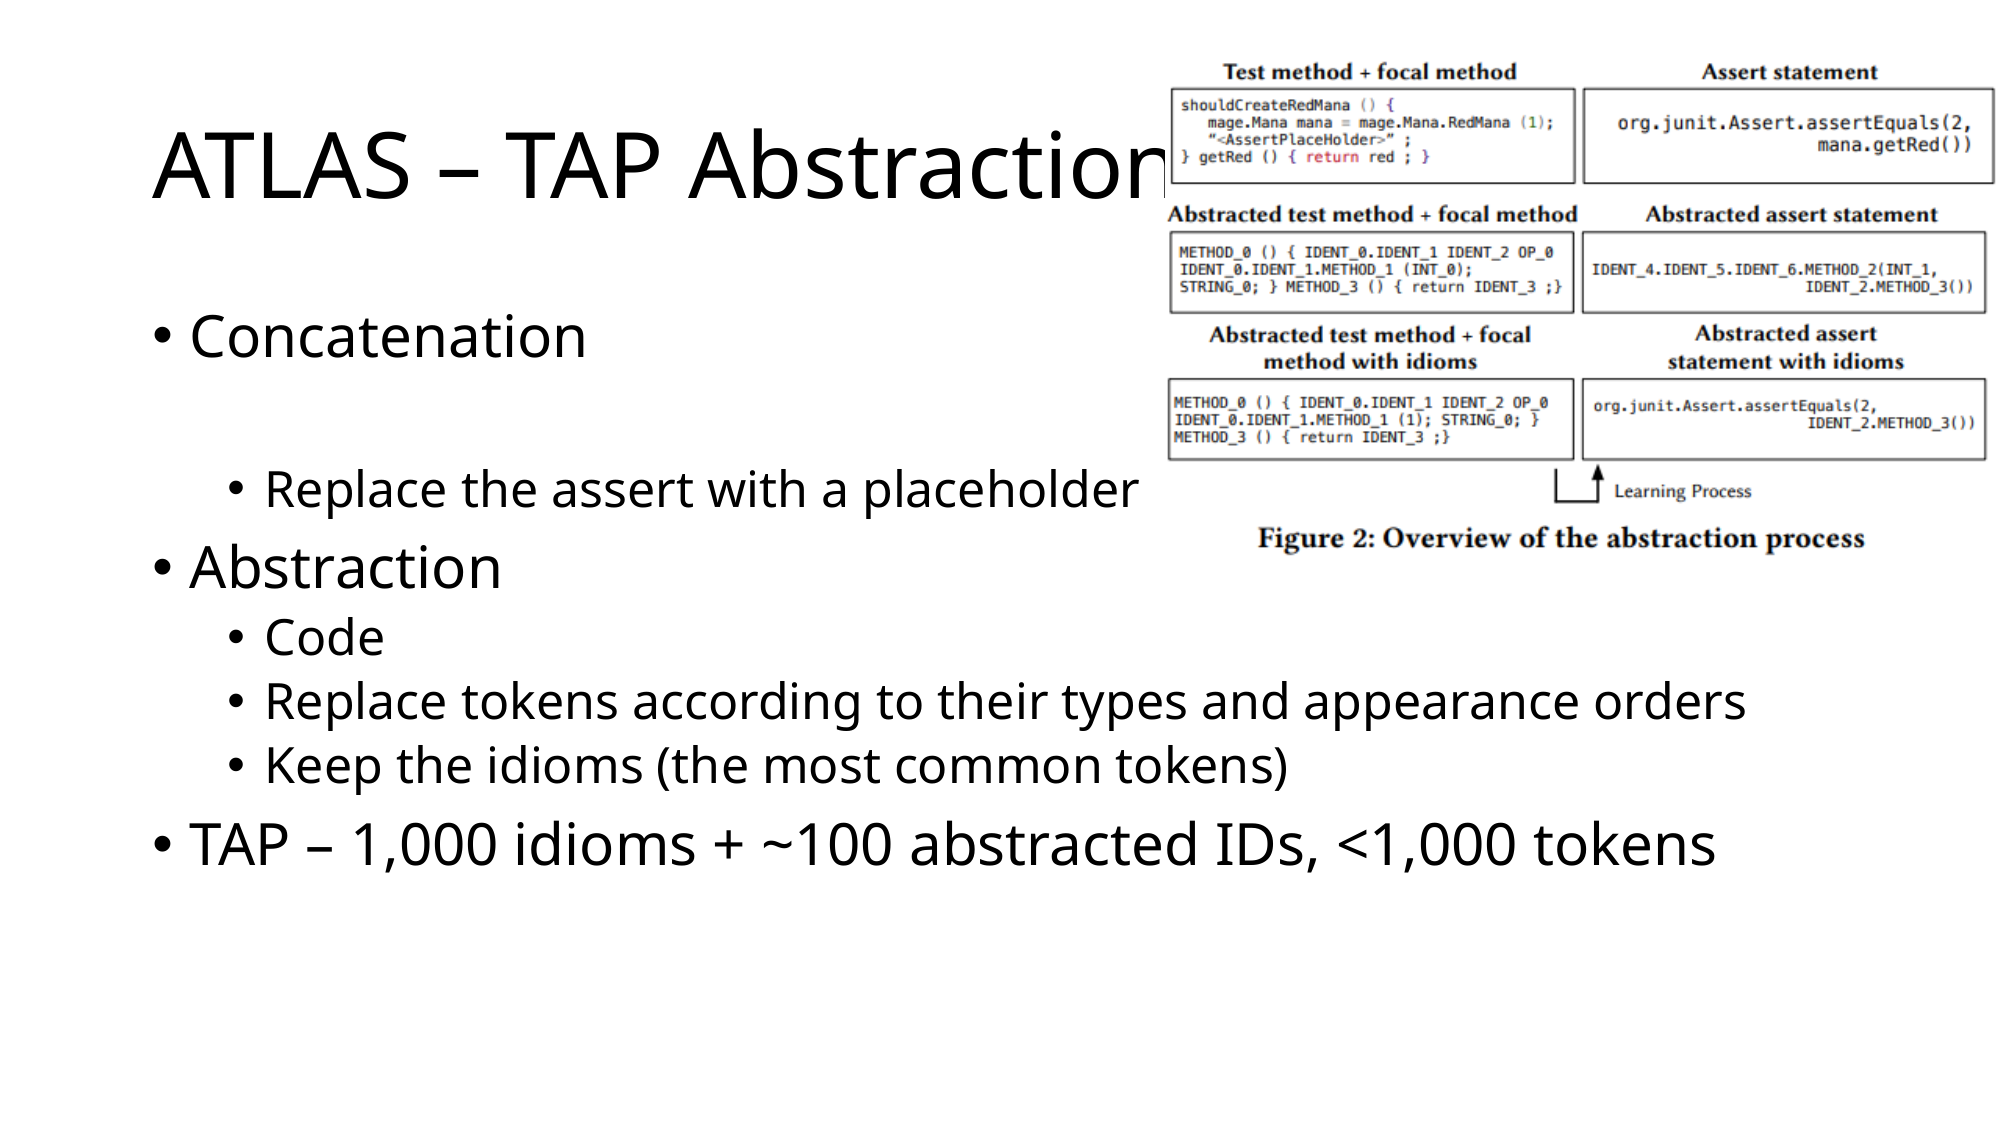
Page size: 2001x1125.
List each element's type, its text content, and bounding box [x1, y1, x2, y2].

picture [1165, 59, 2000, 560]
title ATLAS – TAP Abstraction [137, 59, 1165, 278]
